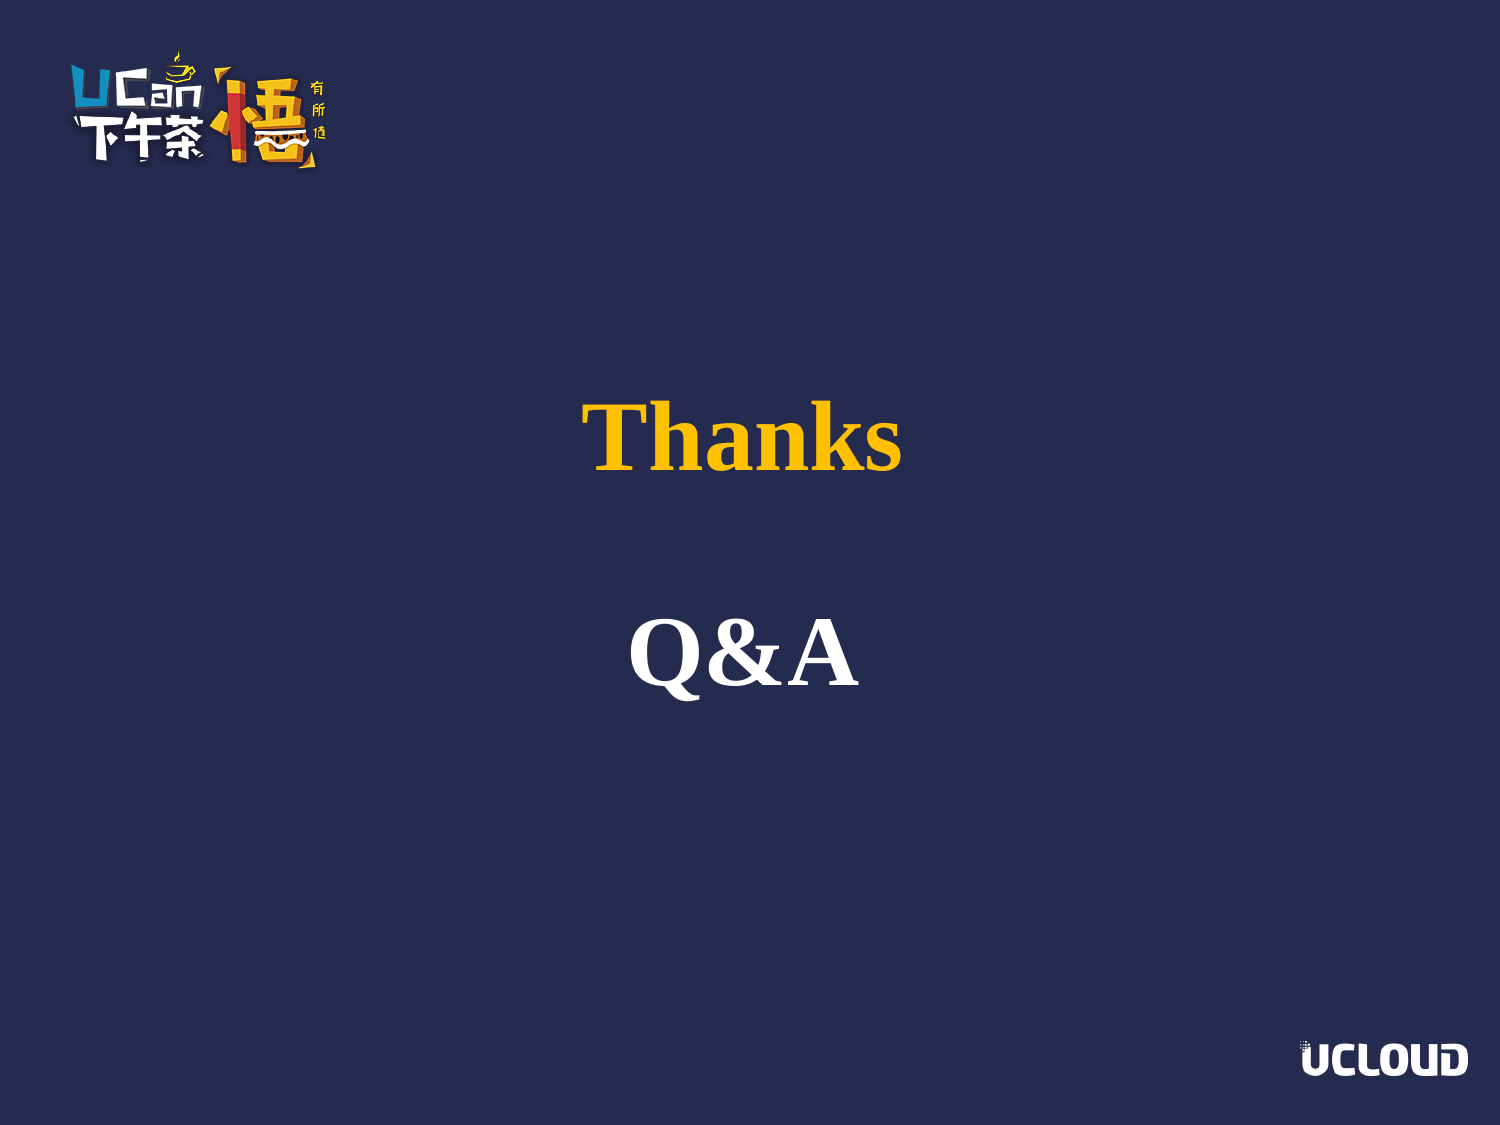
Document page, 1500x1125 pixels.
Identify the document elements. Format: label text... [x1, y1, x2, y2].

text_box Thanks Q&A [105, 349, 1381, 742]
picture [0, 0, 1500, 1125]
